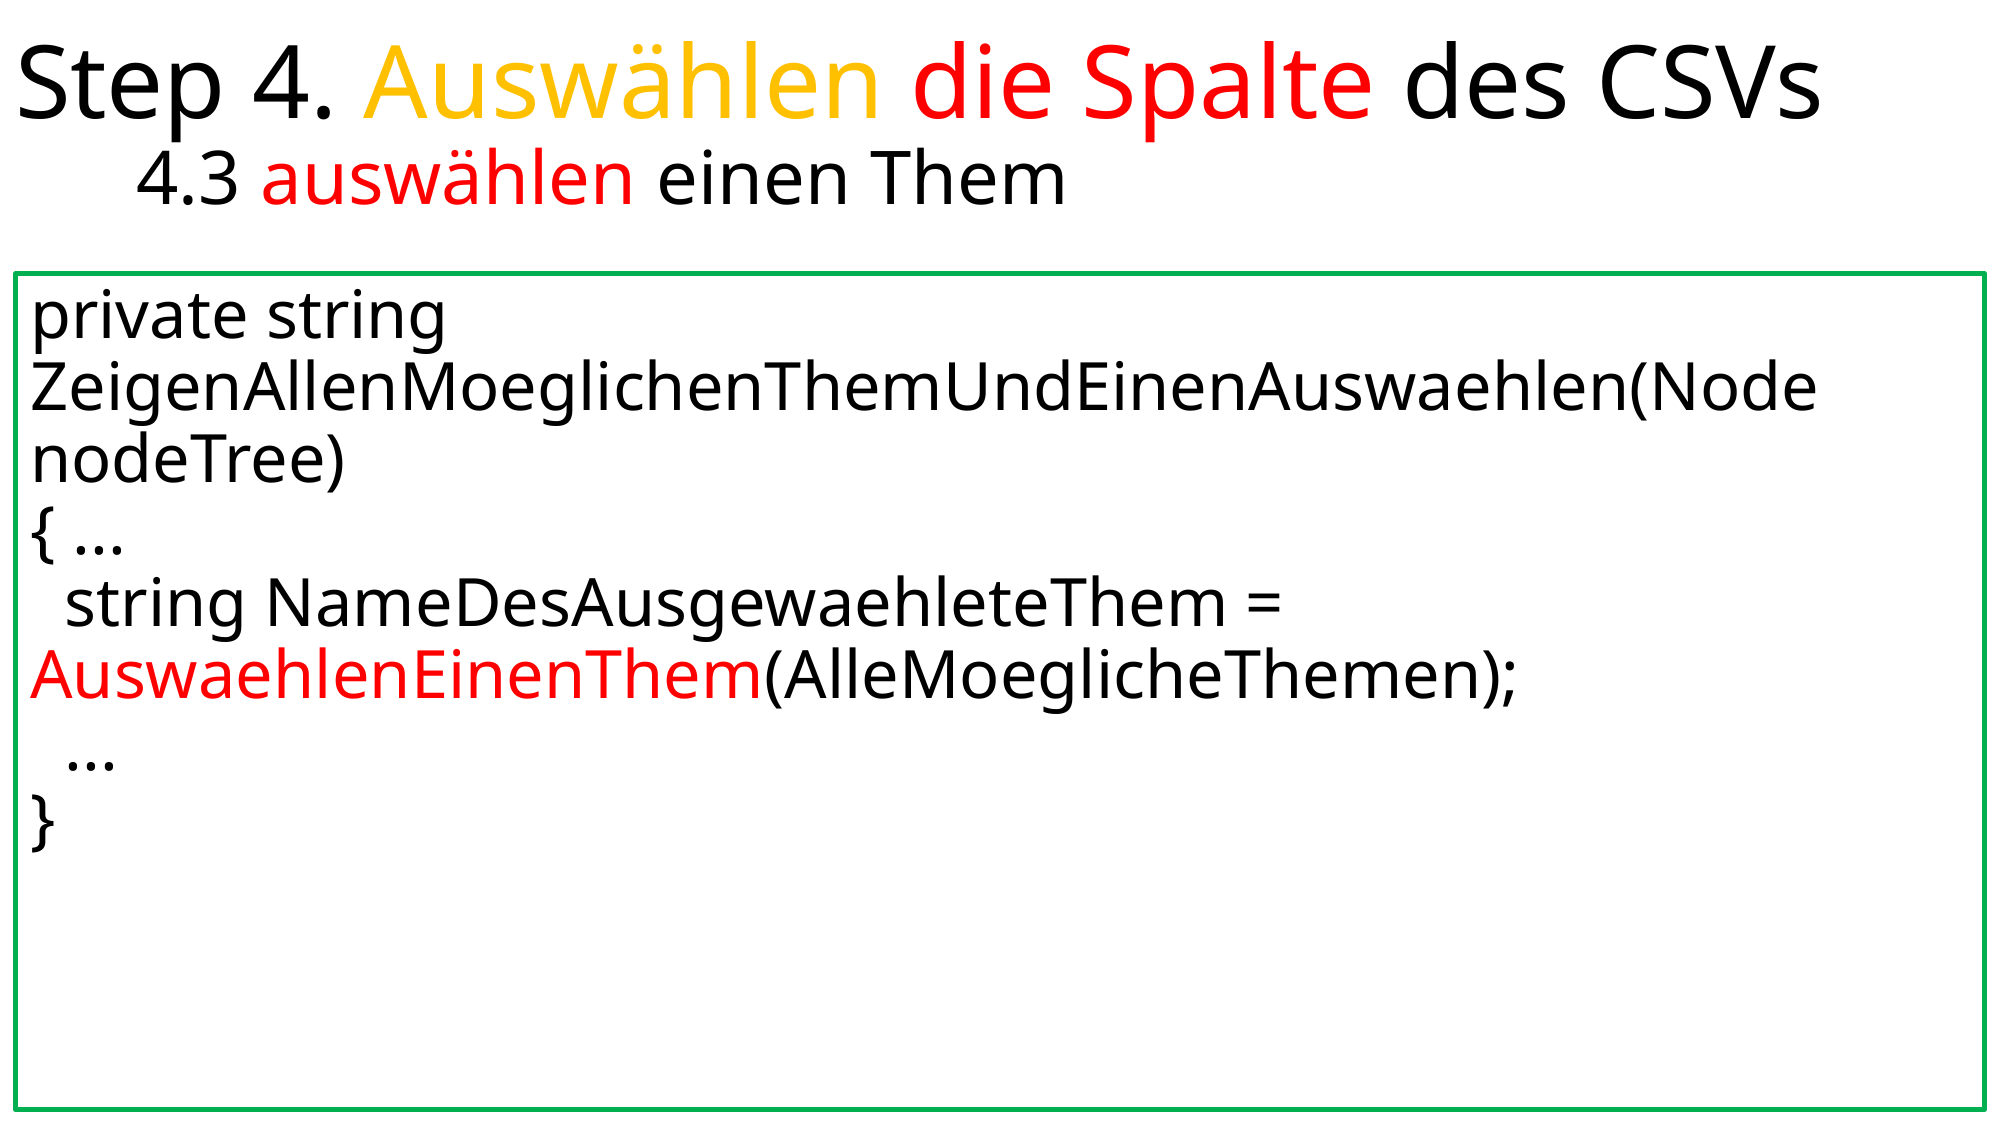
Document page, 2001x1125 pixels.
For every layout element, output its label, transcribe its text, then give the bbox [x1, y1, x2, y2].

text_box Step 4. Auswählen die Spalte des CSVs 4.3 auswählen einen Them [0, 18, 2000, 228]
text_box private string ZeigenAllenMoeglichenThemUndEinenAuswaehlen(Node nodeTree) { ... string NameDesAusgewaehleteThem = AuswaehlenEinenThem(AlleMoeglicheThemen); ... } [15, 273, 1985, 1110]
